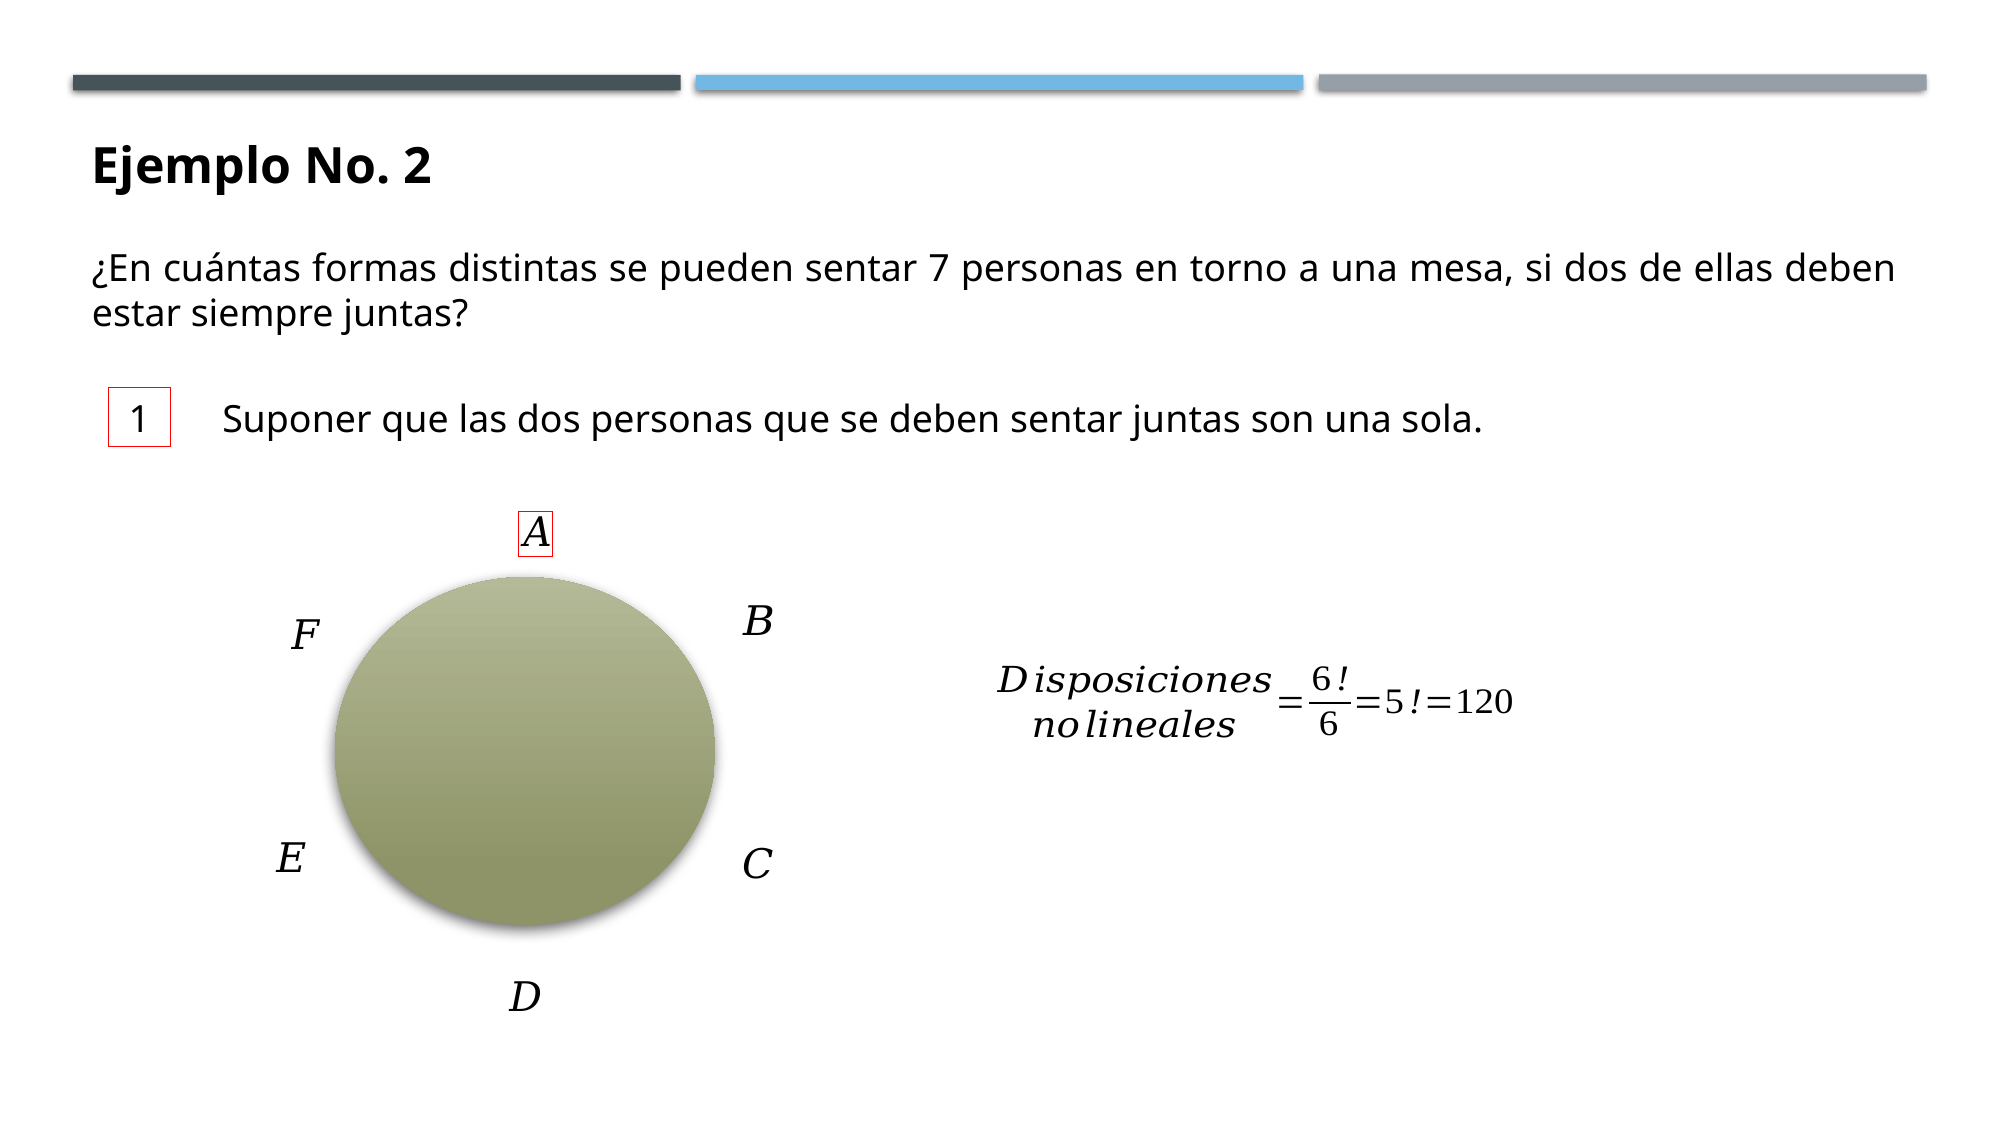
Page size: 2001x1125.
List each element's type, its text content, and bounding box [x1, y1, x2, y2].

text_box Ejemplo No. 2 [77, 126, 1780, 201]
text_box 1 [108, 387, 171, 447]
text_box ¿En cuántas formas distintas se pueden sentar 7 personas en torno a una mesa, si dos de ellas deben estar siempre juntas? [77, 237, 1913, 342]
text_box Suponer que las dos personas que se deben sentar juntas son una sola. [207, 387, 1892, 447]
text_box [334, 577, 716, 925]
